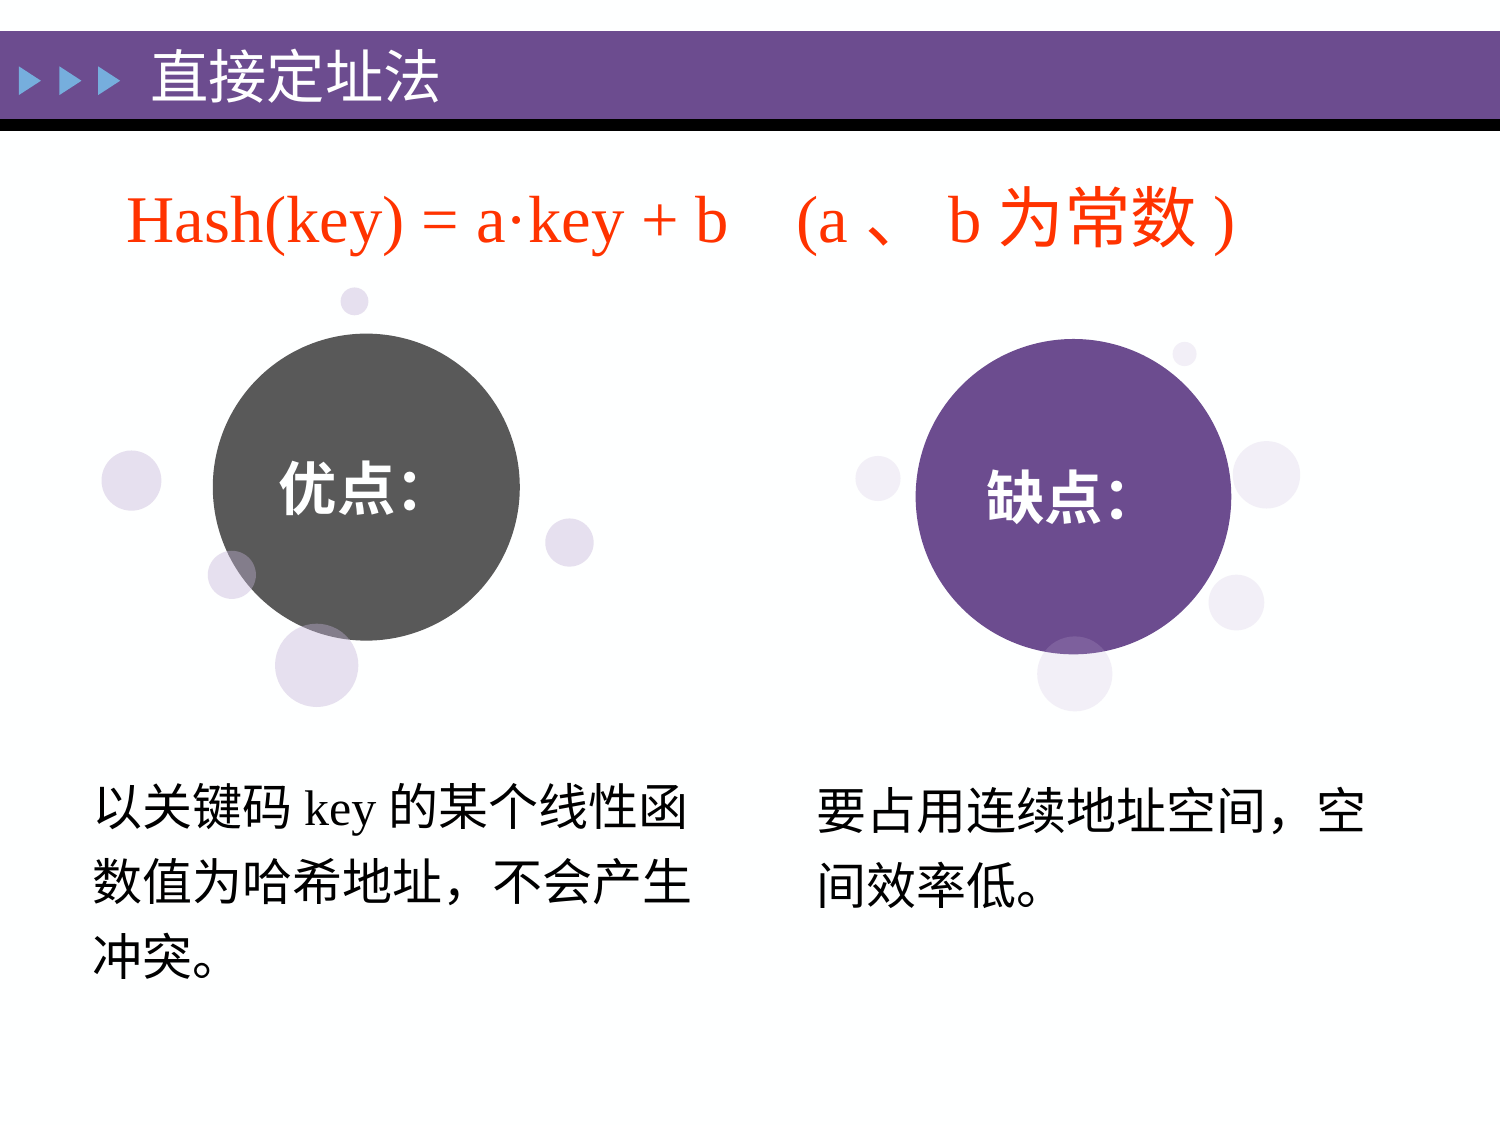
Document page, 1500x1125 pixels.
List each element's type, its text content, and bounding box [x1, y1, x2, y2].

text_box 直接定址法 [135, 33, 842, 118]
text_box Hash(key) = a·key + b (a、b为常数) [112, 148, 1459, 264]
text_box 以关键码key的某个线性函数值为哈希地址，不会产生冲突。 [77, 752, 711, 993]
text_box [855, 338, 1301, 712]
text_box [101, 287, 594, 708]
text_box 要占用连续地址空间，空间效率低。 [801, 757, 1424, 922]
